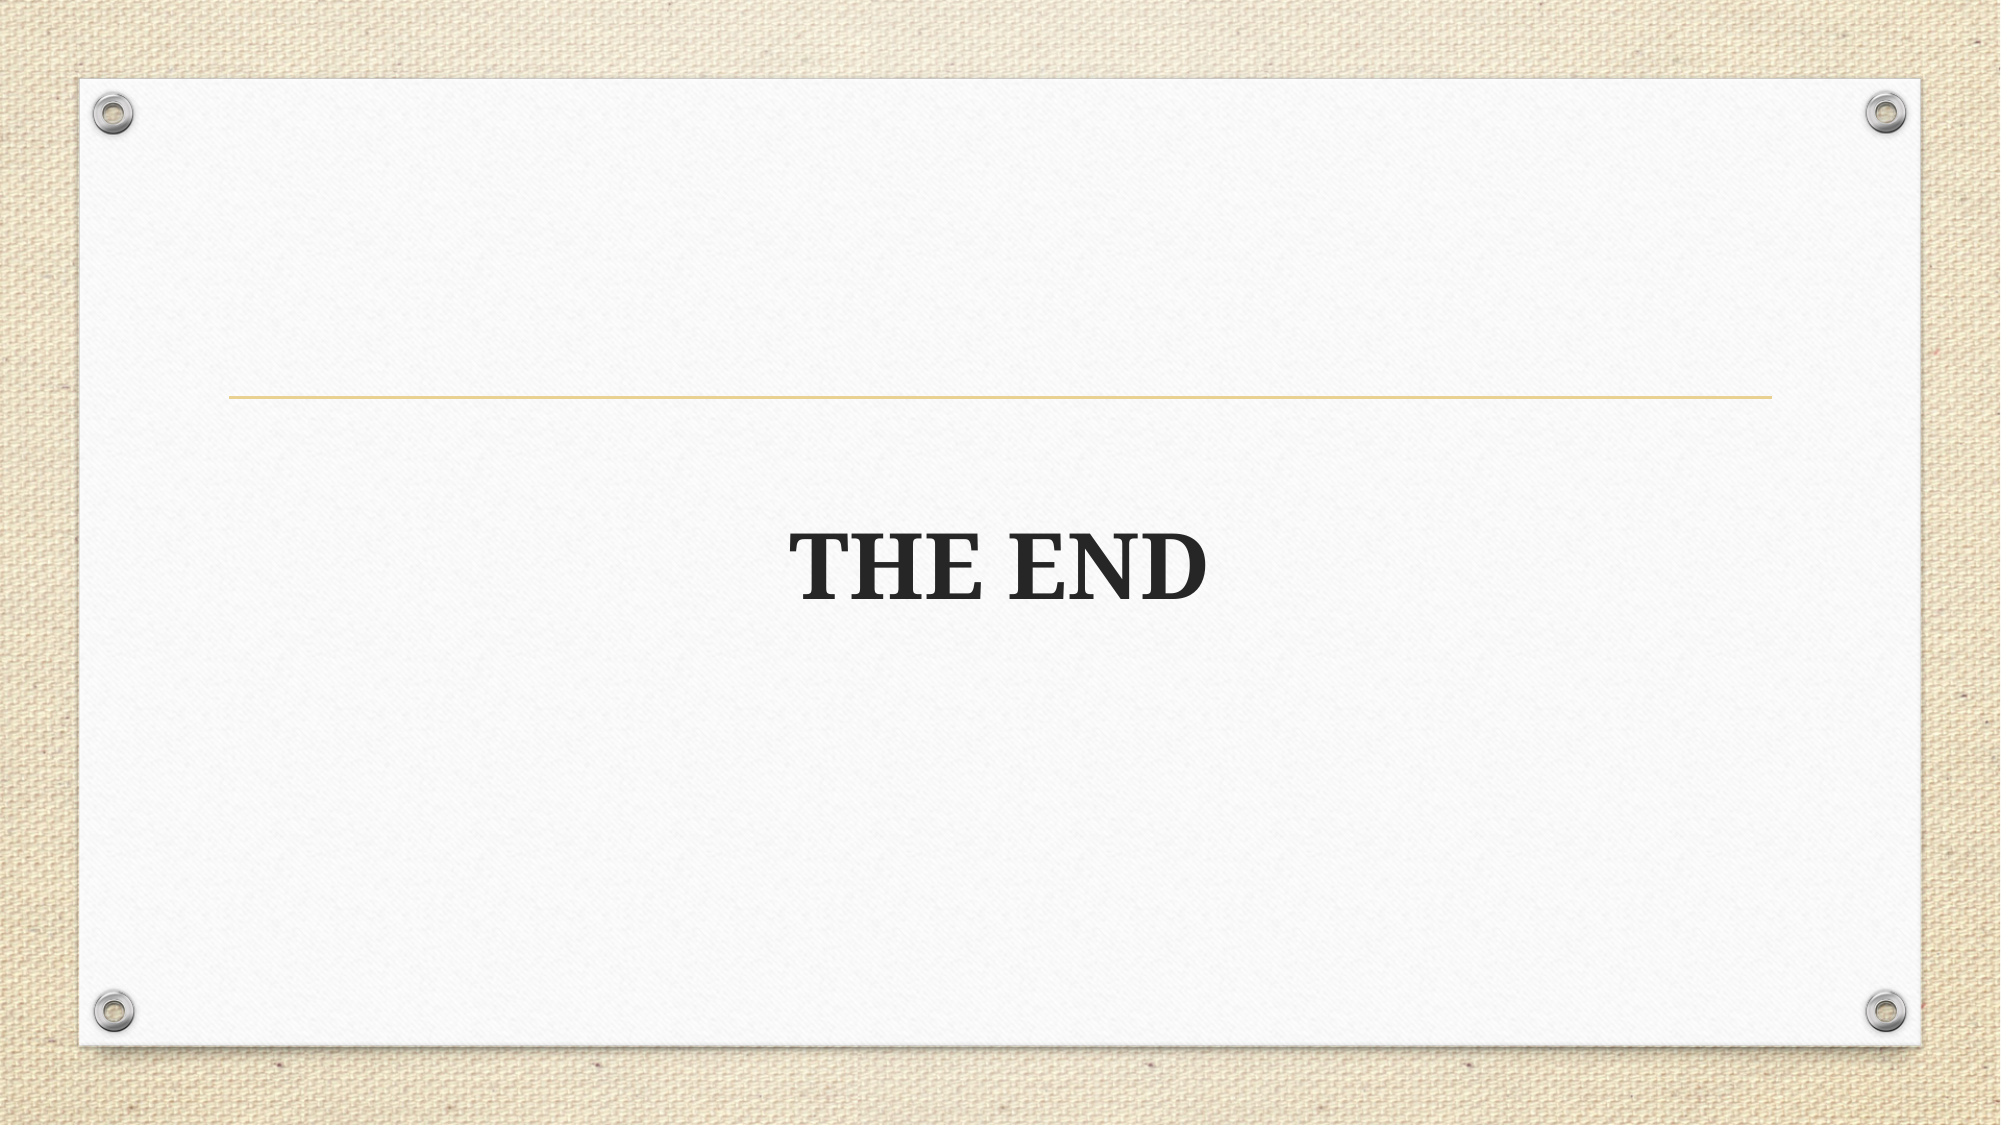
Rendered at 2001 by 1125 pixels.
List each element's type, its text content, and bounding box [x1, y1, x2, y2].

title THE END [212, 455, 1788, 670]
picture [0, 0, 2001, 1125]
